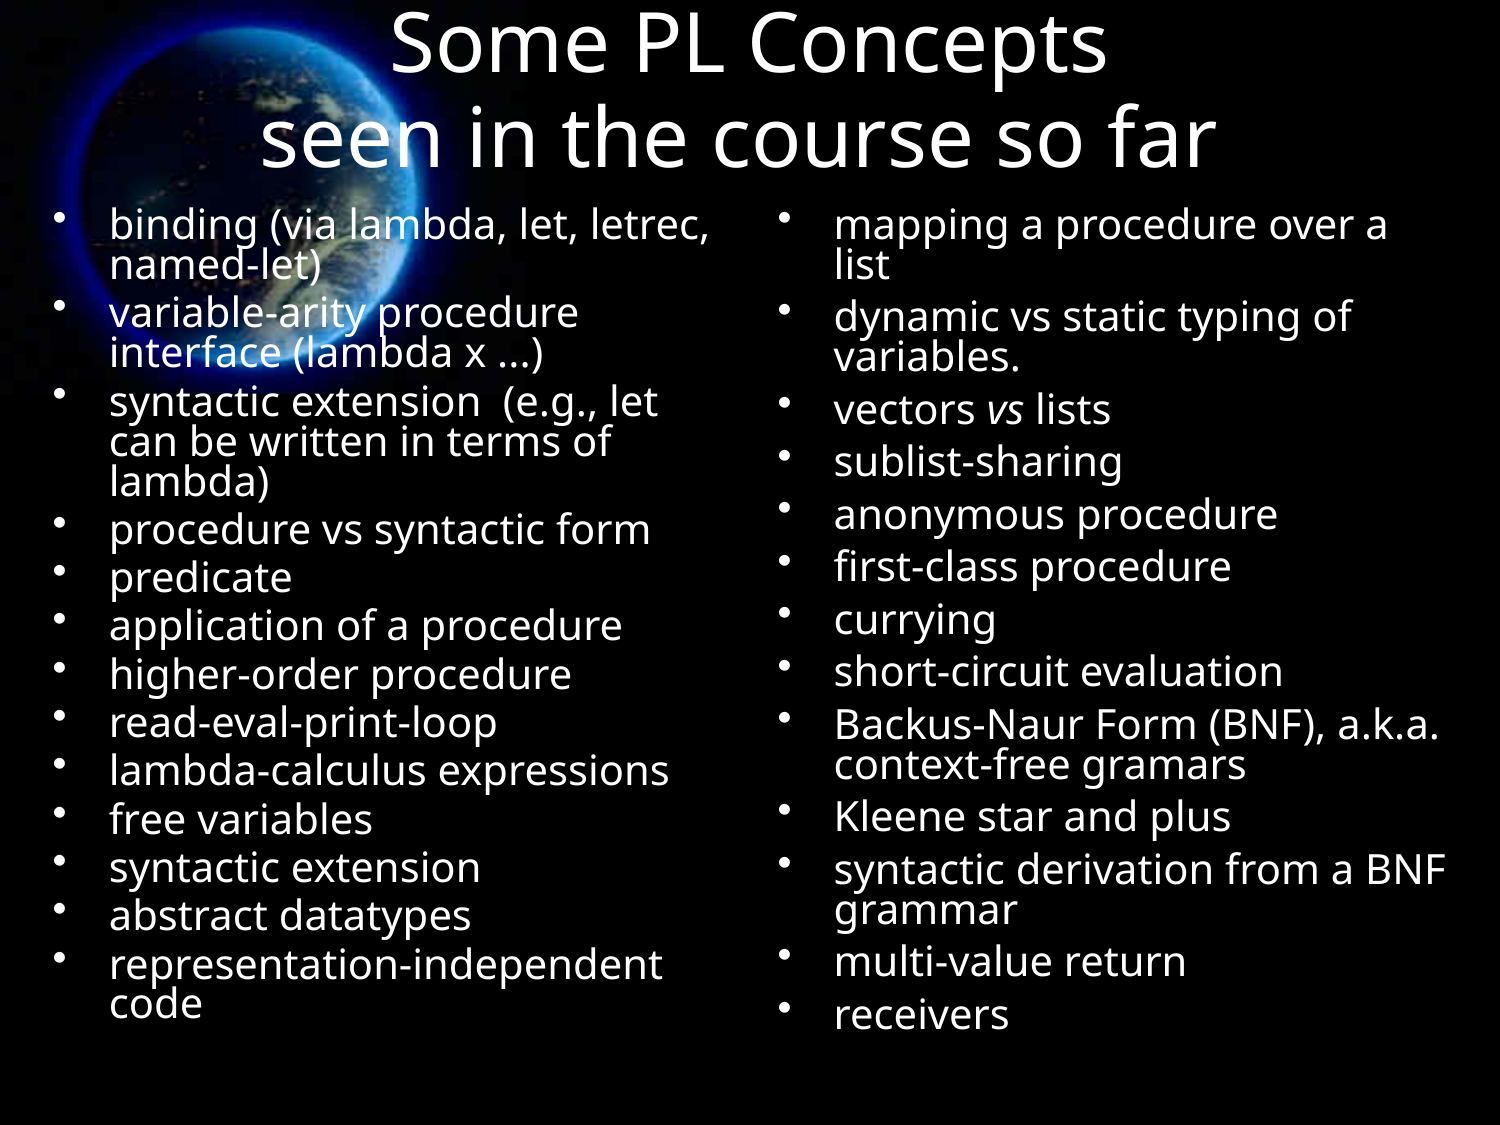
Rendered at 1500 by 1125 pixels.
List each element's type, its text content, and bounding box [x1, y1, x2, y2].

title Some PL Concepts seen in the course so far [74, 44, 1426, 138]
picture [0, 0, 525, 394]
list mapping a procedure over a list dynamic vs static typing of variables. vectors vs lists sublist‑sharing anonymous procedure first‑class procedure currying short‑circuit evaluation Backus‑Naur Form (BNF), a.k.a. context‑free gramars Kleene star and plus syntactic derivation from a BNF grammar multi-value return receivers [762, 199, 1463, 1076]
list binding (via lambda, let, letrec, named‑let) variable‑arity procedure interface (lambda x ...) syntactic extension (e.g., let can be written in terms of lambda) procedure vs syntactic form predicate application of a procedure higher‑order procedure read-eval-print-loop lambda-calculus expressions free variables syntactic extension abstract datatypes representation-independent code [37, 199, 738, 1125]
